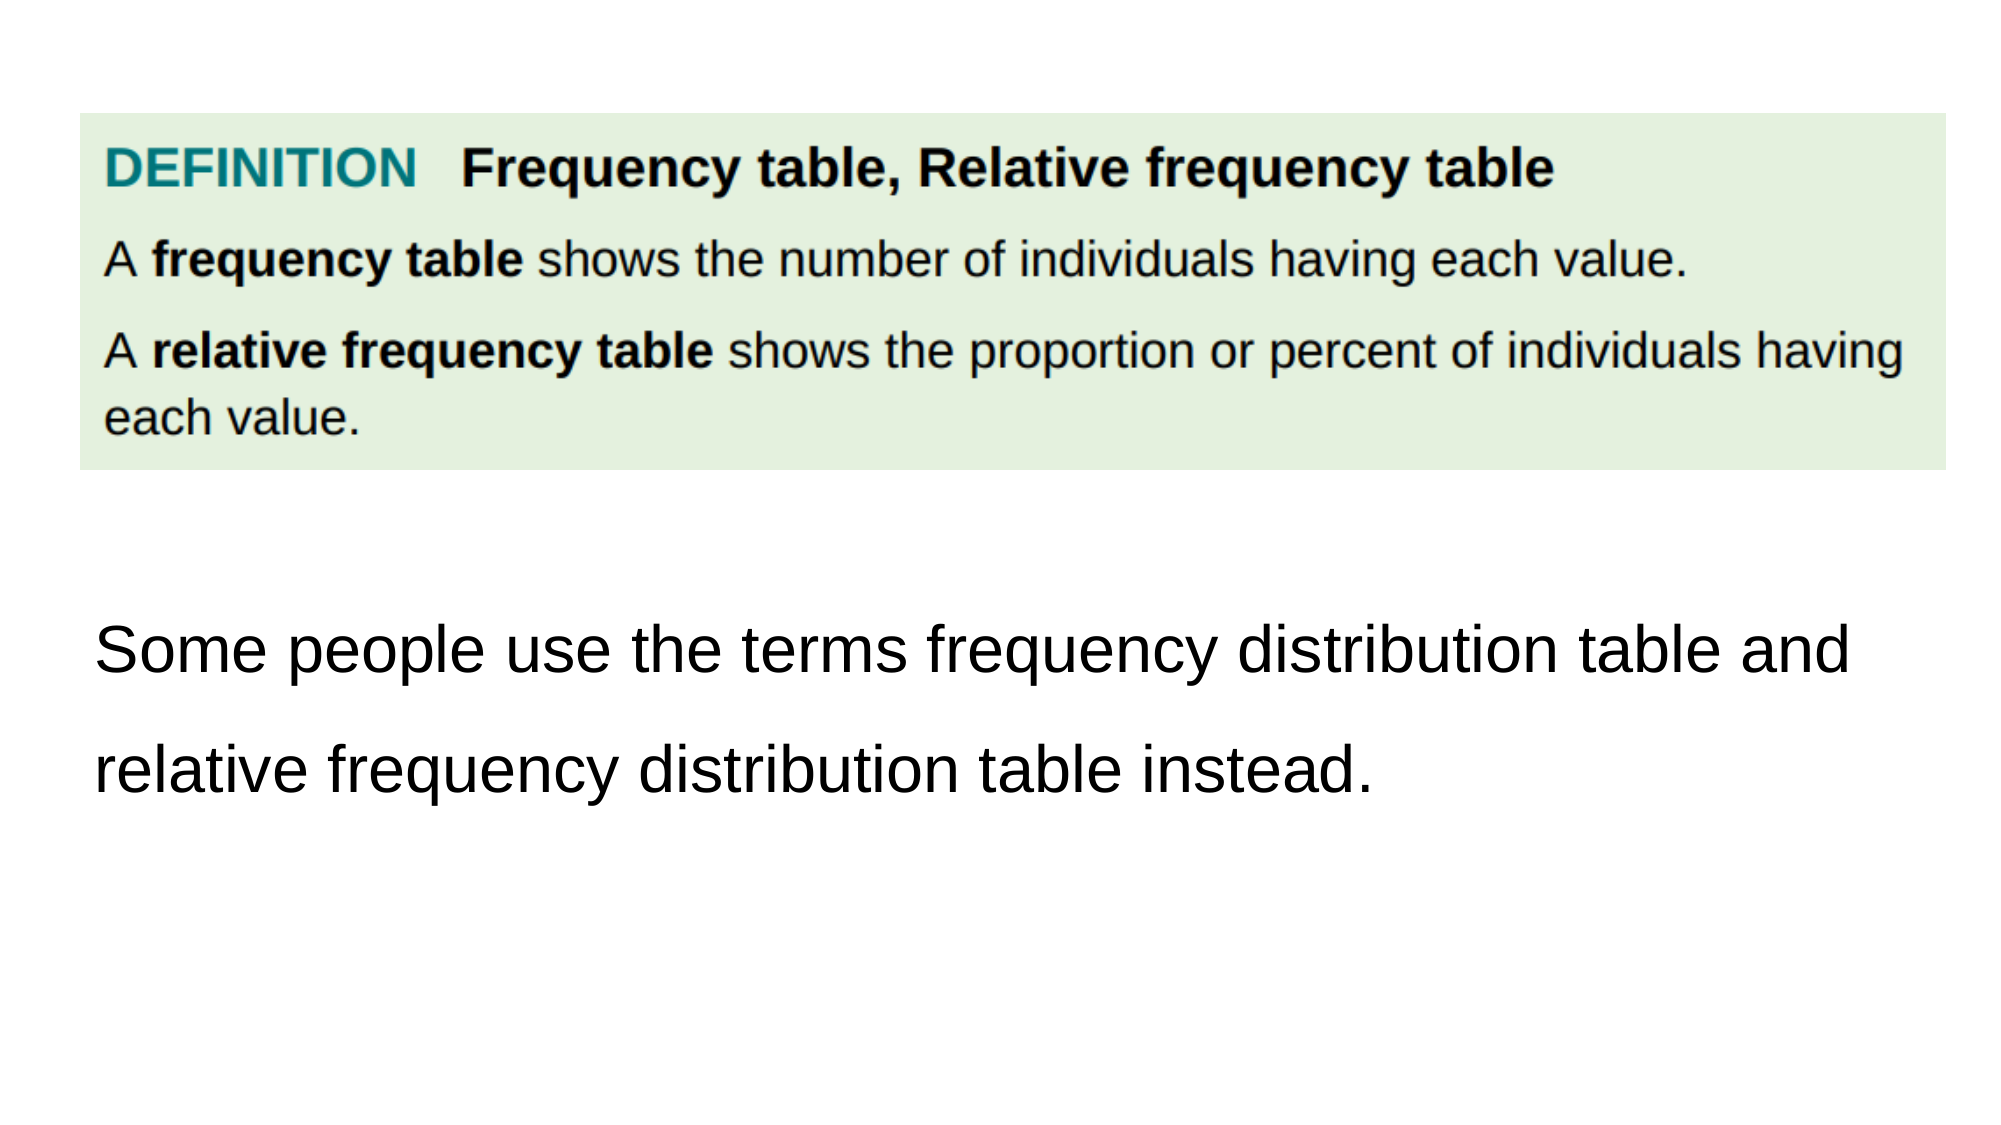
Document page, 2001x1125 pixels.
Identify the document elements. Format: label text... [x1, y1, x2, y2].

picture [79, 113, 1946, 470]
text_box Some people use the terms frequency distribution table and relative frequency distribution table instead. [80, 558, 1894, 813]
